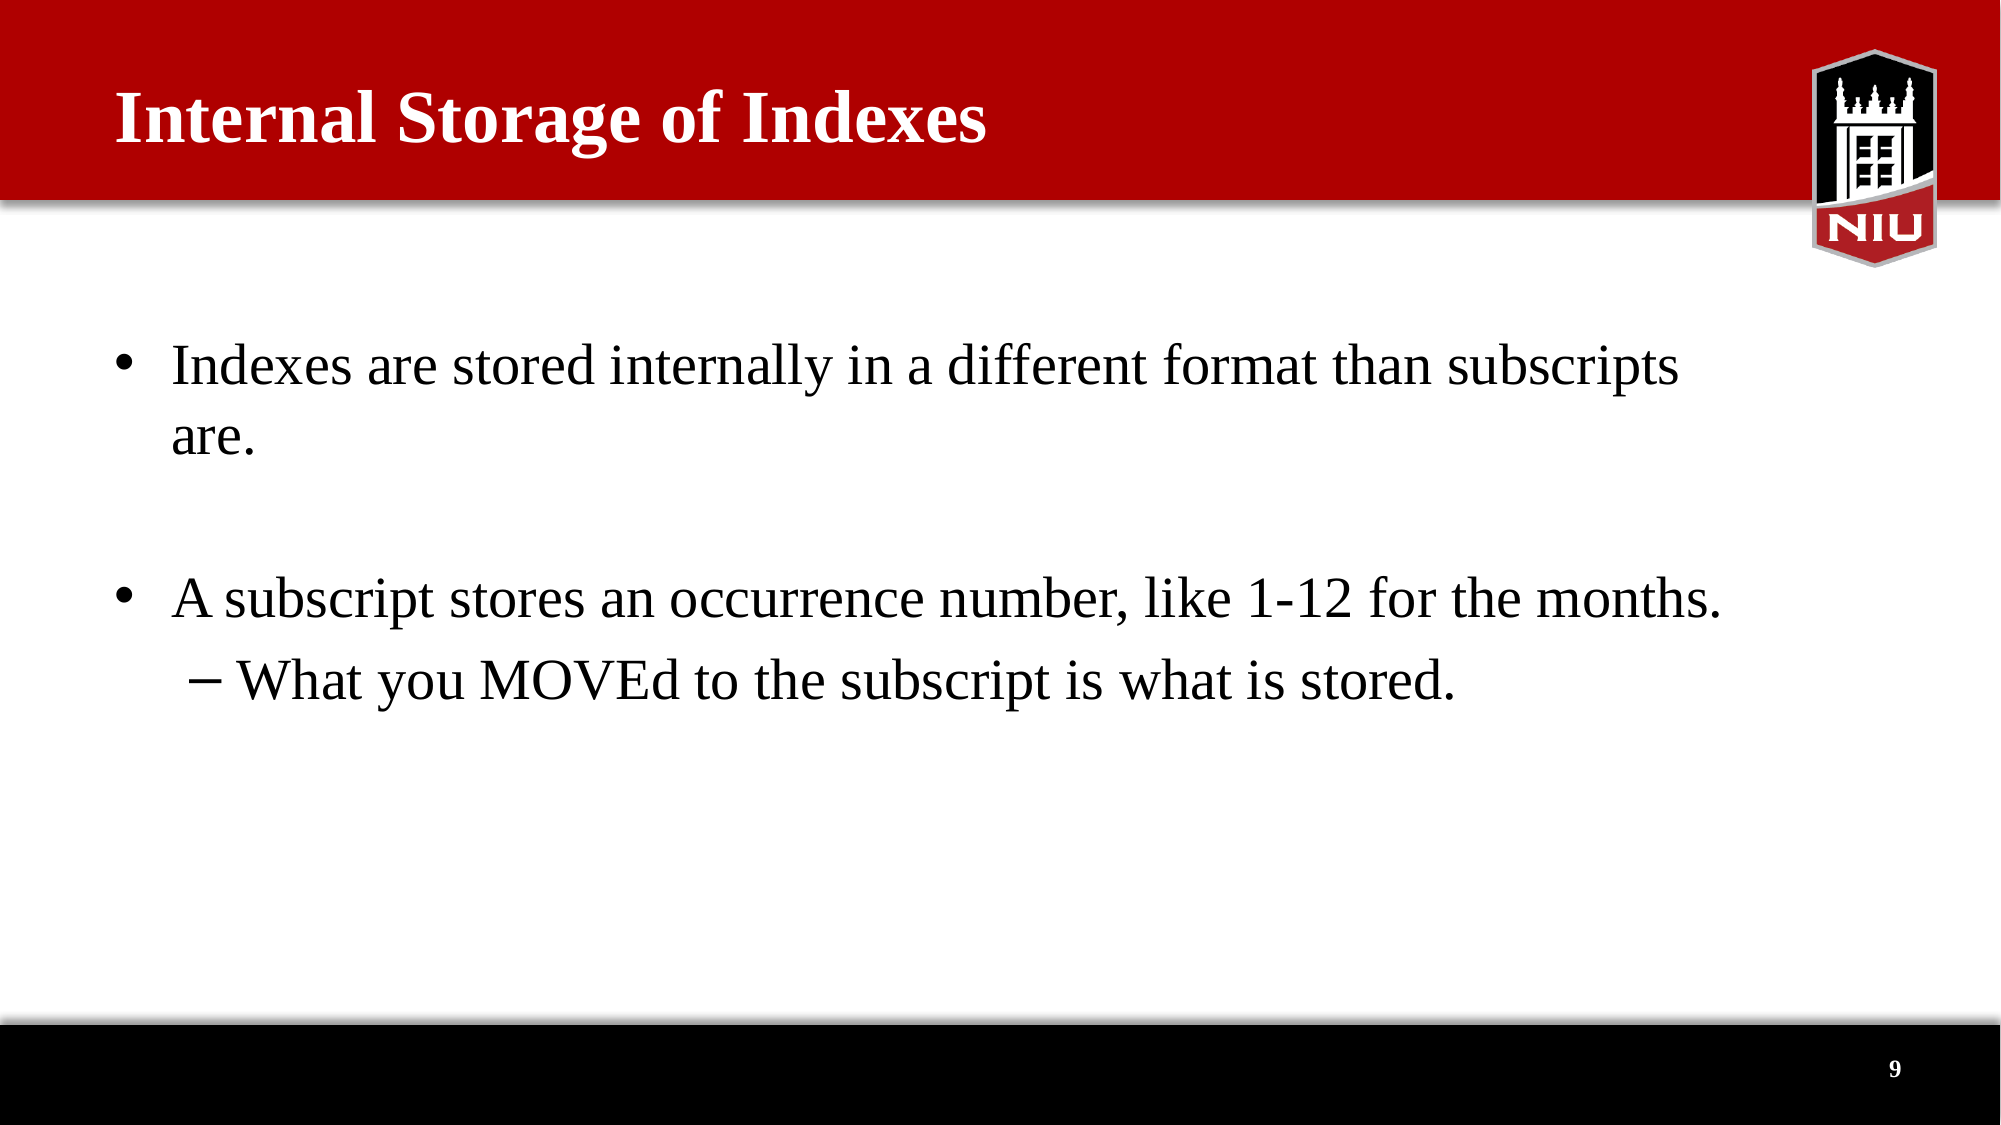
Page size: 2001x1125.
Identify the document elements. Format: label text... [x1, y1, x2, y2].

slide_number 9 [1616, 1037, 1917, 1098]
picture [1812, 49, 1937, 268]
title Internal Storage of Indexes [99, 24, 1750, 200]
list Indexes are stored internally in a different format than subscripts are. A subscript stores an occurrence number, like 1-12 for the months. What you MOVEd to the subscript is what is stored. [99, 318, 1775, 807]
